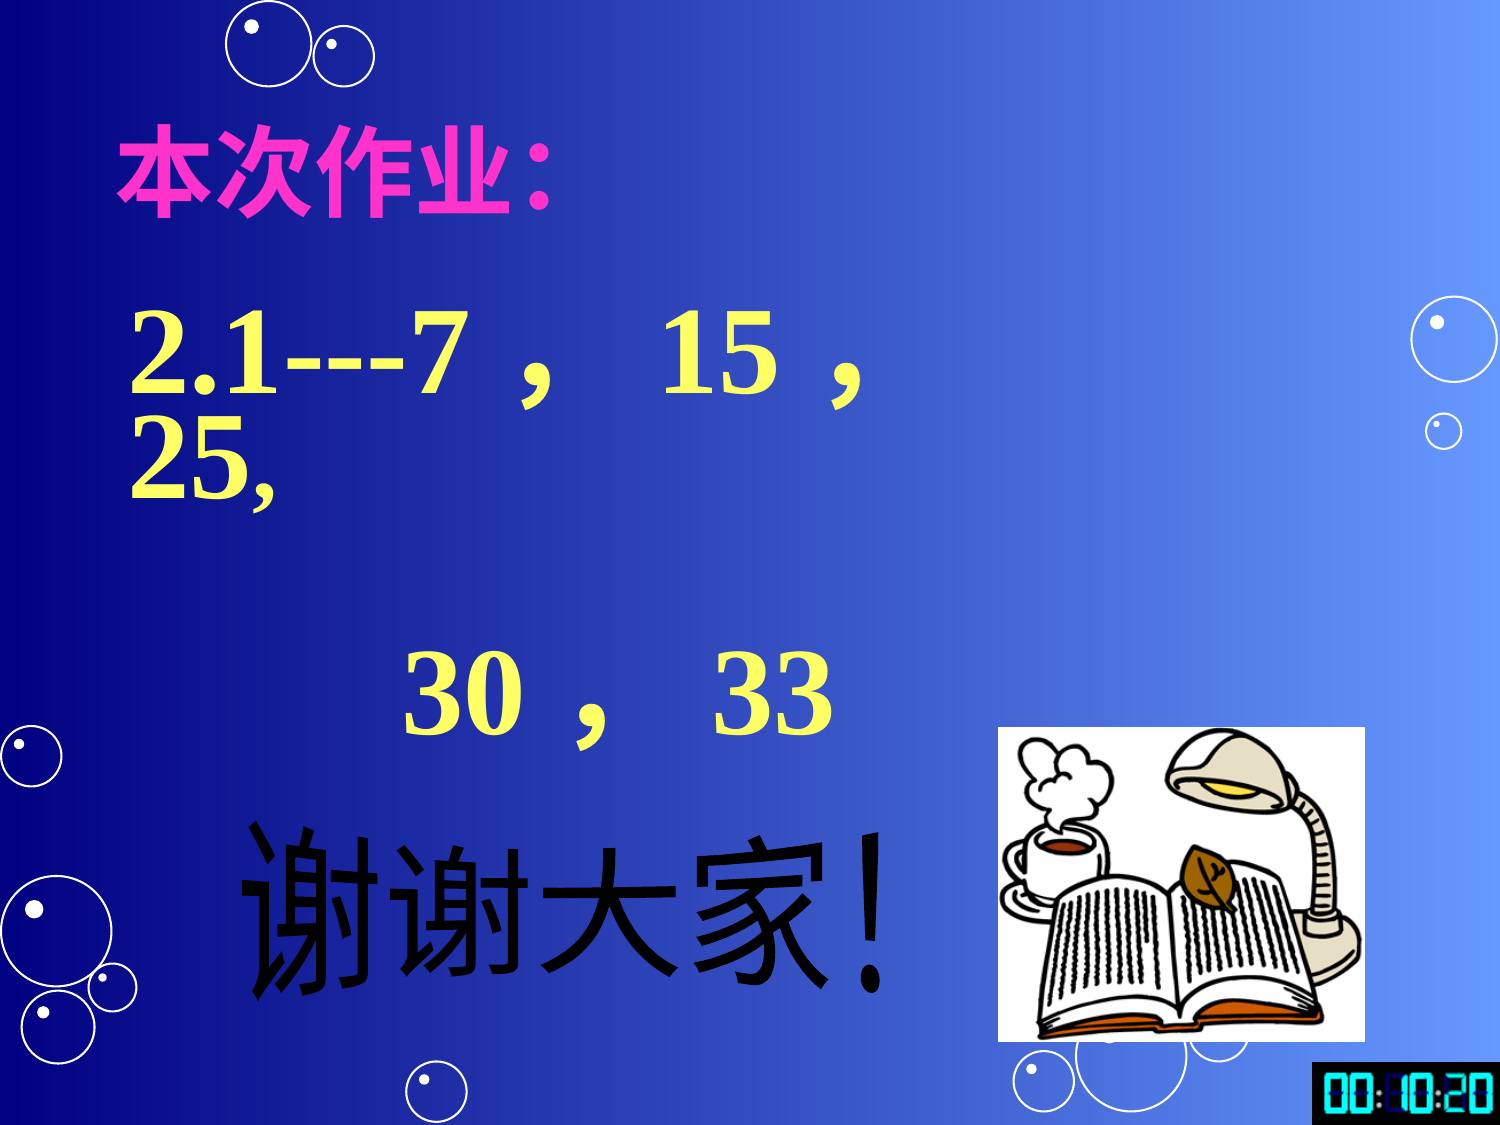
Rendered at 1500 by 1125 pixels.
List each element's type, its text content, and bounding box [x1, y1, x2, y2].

text_box 2.1---7，15， 25, 30，33 [112, 302, 1105, 773]
picture [997, 727, 1365, 1042]
picture [1312, 1062, 1500, 1125]
text_box 本次作业： [100, 101, 813, 237]
